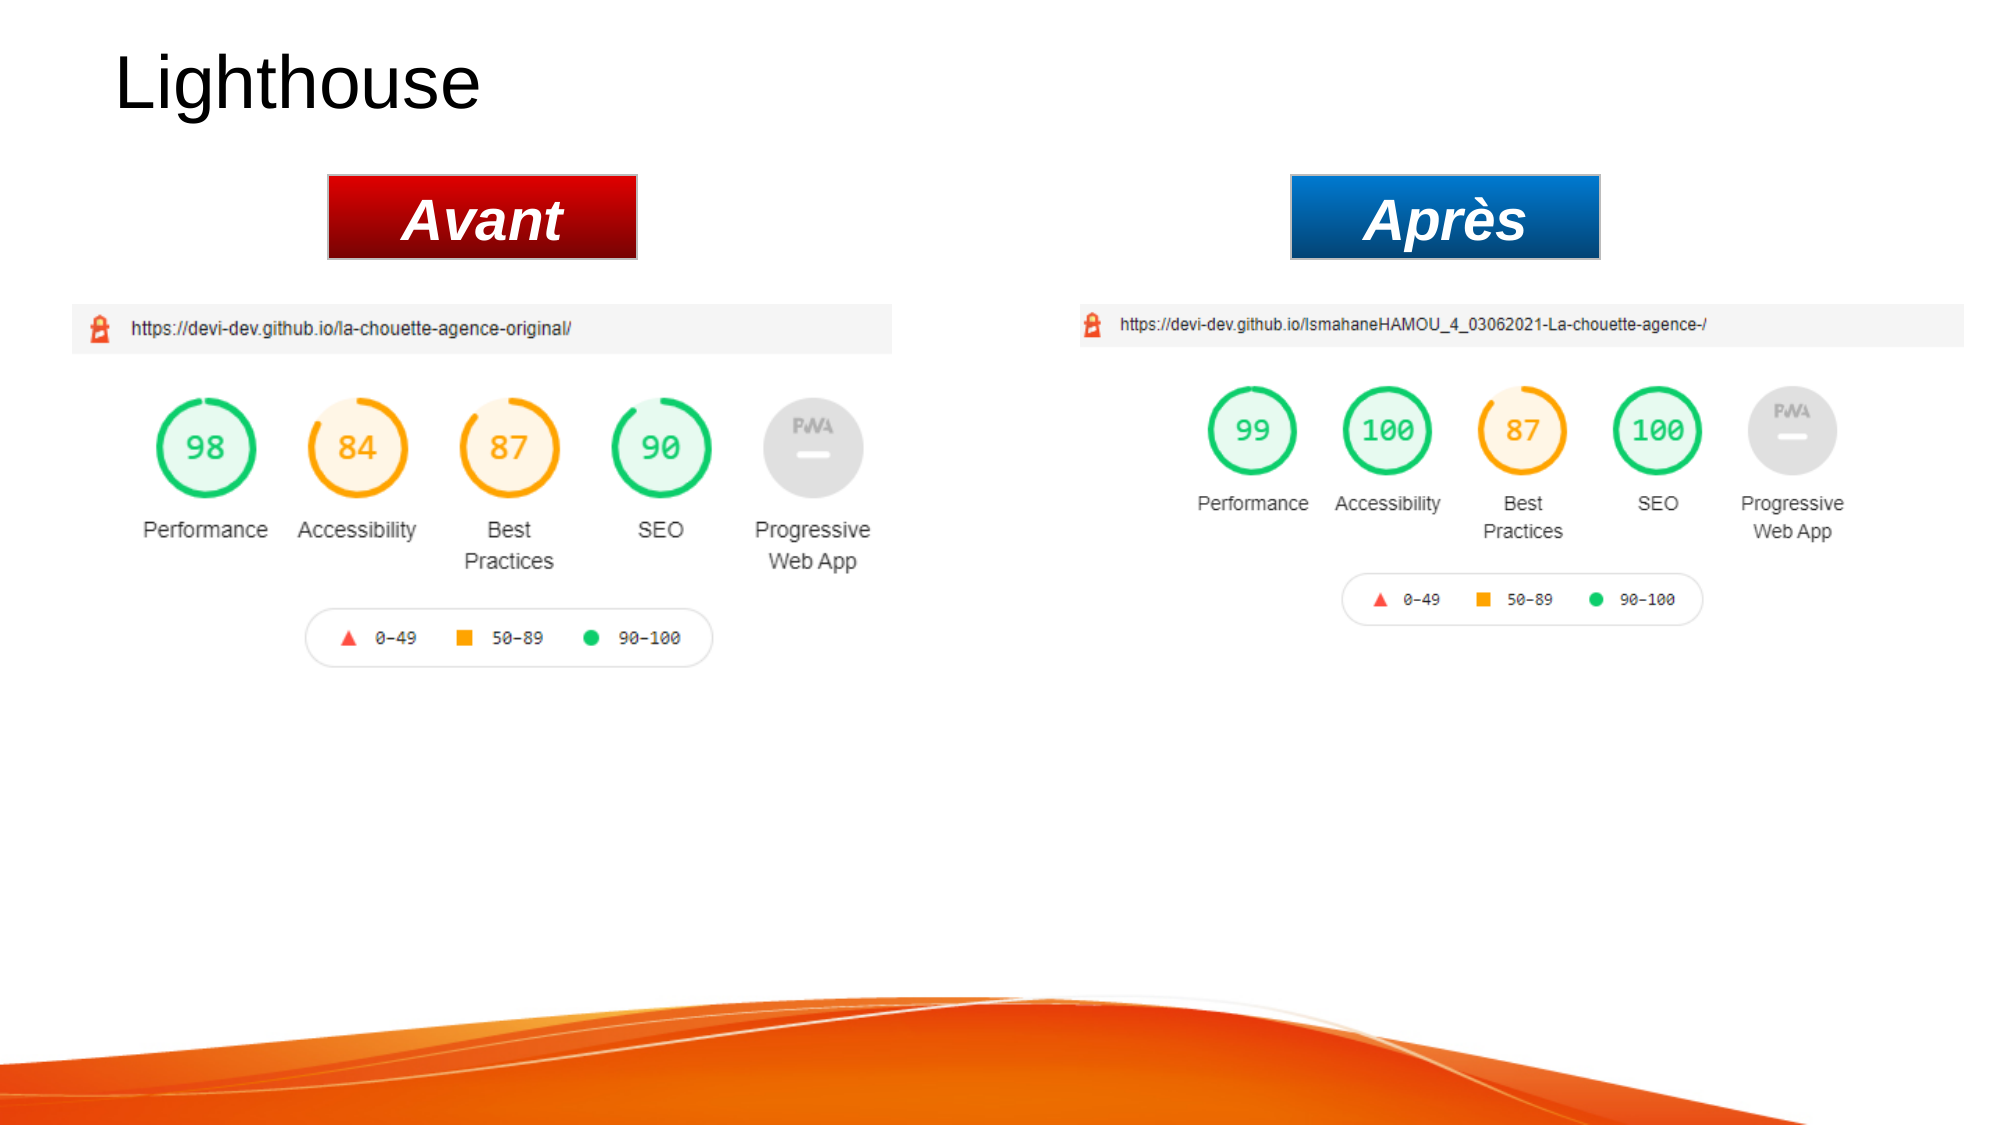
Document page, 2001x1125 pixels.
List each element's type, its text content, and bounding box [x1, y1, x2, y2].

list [1080, 304, 1964, 654]
title Lighthouse [99, 30, 1901, 127]
picture [0, 0, 2000, 1125]
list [72, 304, 892, 693]
text_box Avant [327, 174, 638, 260]
text_box Après [1290, 174, 1601, 260]
